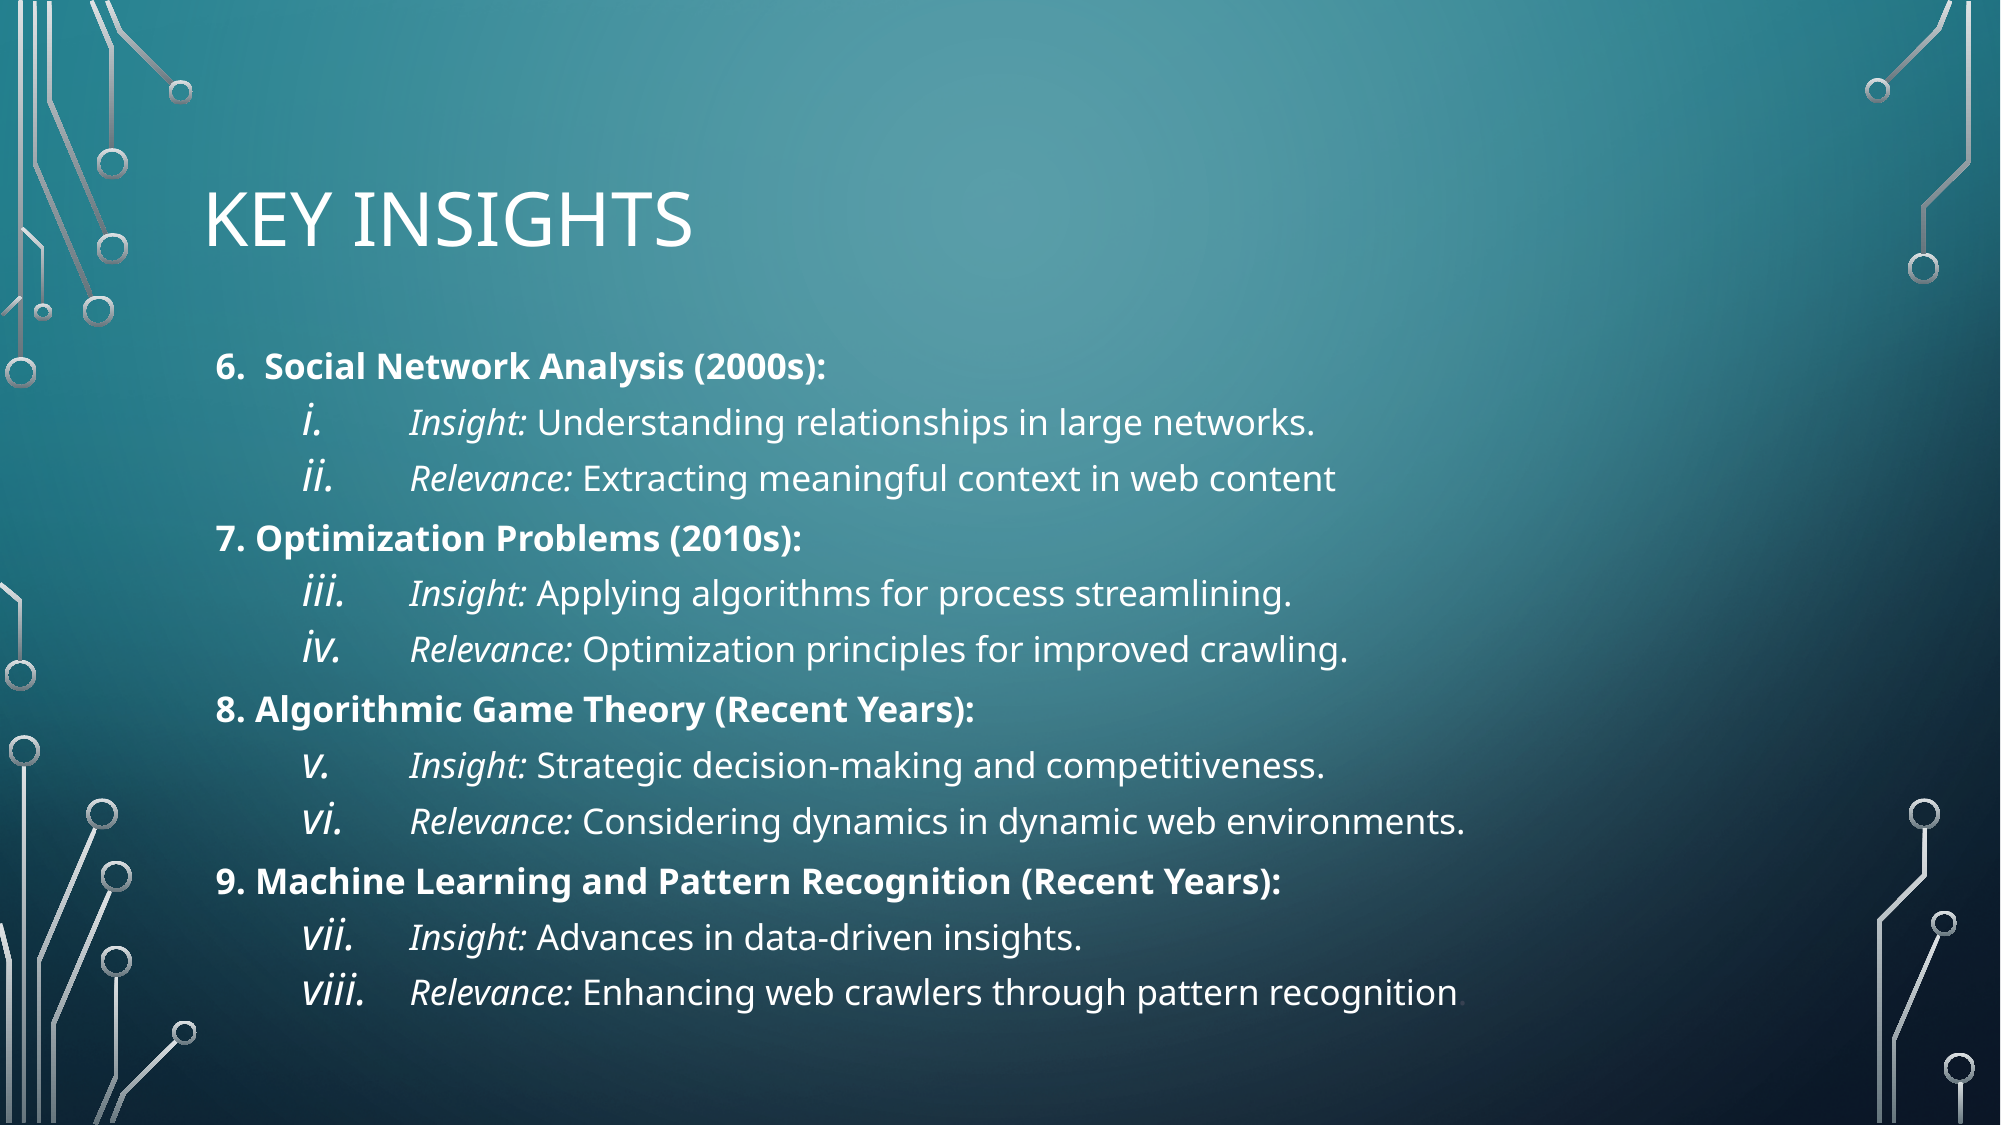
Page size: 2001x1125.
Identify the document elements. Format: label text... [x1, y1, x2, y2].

title Key Insights [187, 101, 1813, 344]
list 6. Social Network Analysis (2000s): Insight: Understanding relationships in large networks. Relevance: Extracting meaningful context in web content 7. Optimization Problems (2010s): Insight: Applying algorithms for process streamlining. Relevance: Optimization principles for improved crawling. 8. Algorithmic Game Theory (Recent Years): Insight: Strategic decision-making and competitiveness. Relevance: Considering dynamics in dynamic web environments. 9. Machine Learning and Pattern Recognition (Recent Years): Insight: Advances in data-driven insights. Relevance: Enhancing web crawlers through pattern recognition. [200, 328, 1847, 1024]
